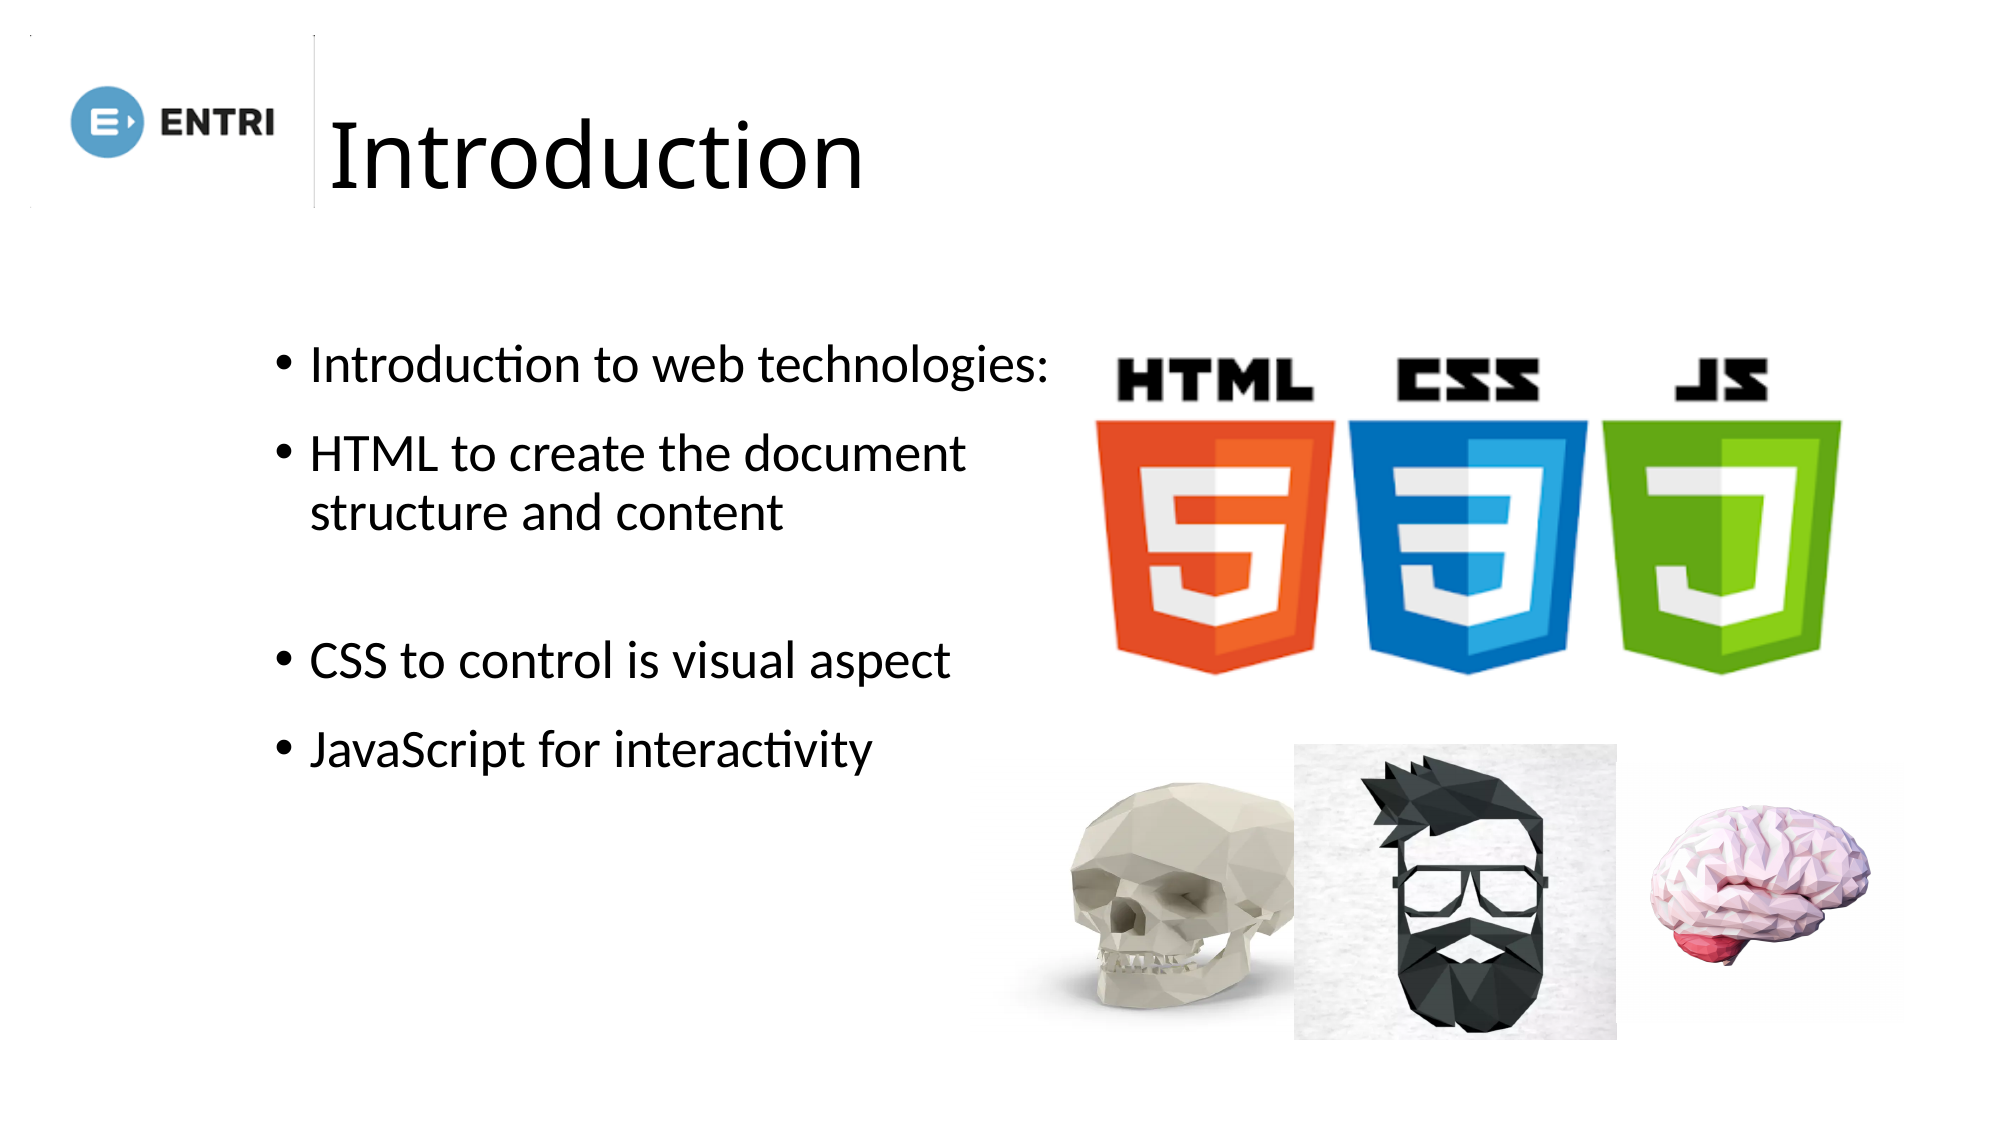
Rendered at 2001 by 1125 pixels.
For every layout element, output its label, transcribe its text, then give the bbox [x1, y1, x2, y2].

picture [970, 744, 1904, 1040]
picture [30, 35, 315, 208]
title Introduction [314, 84, 1863, 233]
picture [1071, 332, 1863, 706]
list Introduction to web technologies: HTML to create the document structure and content CSS to control is visual aspect JavaScript for interactivity [259, 232, 1071, 1014]
